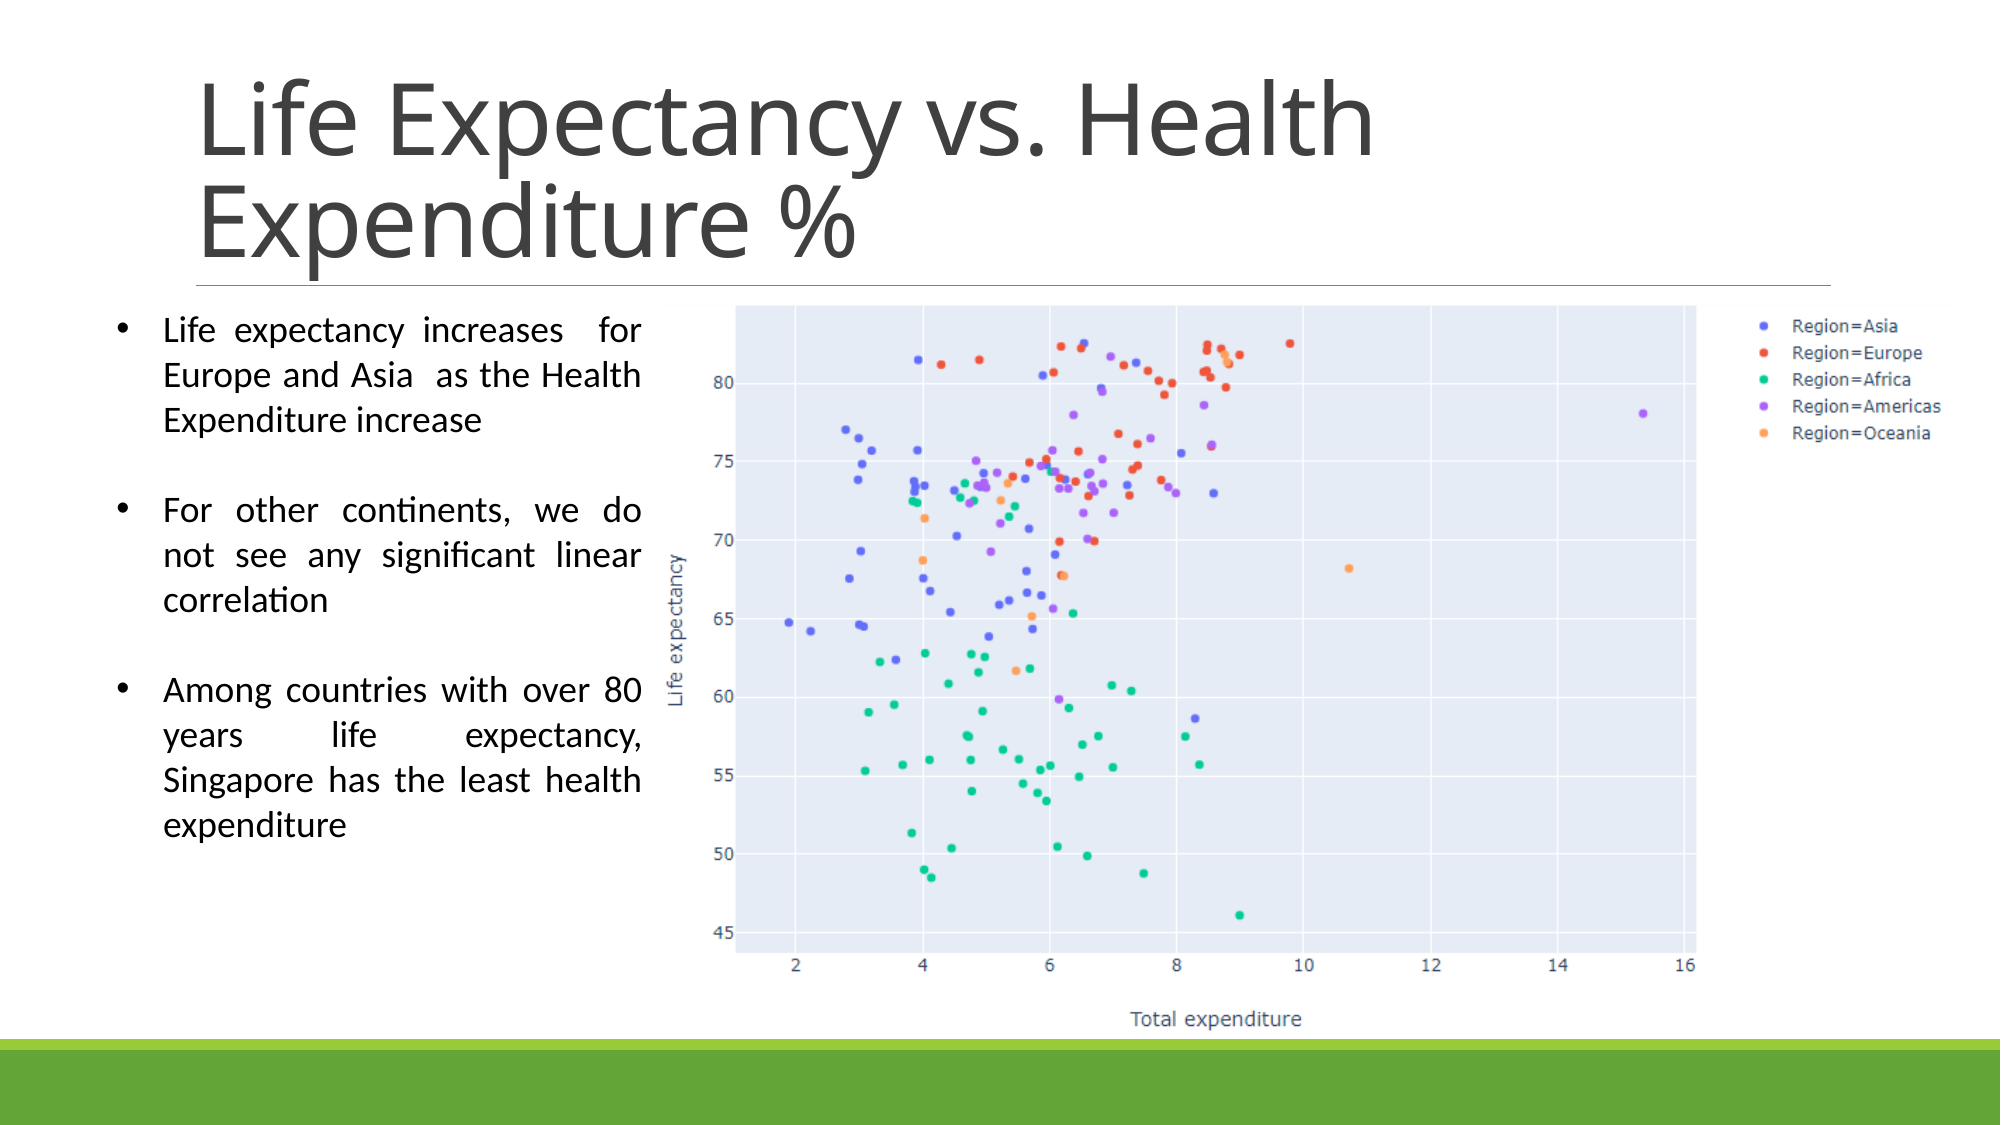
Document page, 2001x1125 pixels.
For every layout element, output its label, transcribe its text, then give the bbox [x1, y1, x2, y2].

picture [663, 302, 1952, 1033]
title Life Expectancy vs. Health Expenditure % [180, 47, 1830, 285]
text_box Life expectancy increases for Europe and Asia as the Health Expenditure increase For other continents, we do not see any significant linear correlation Among countries with over 80 years life expectancy, Singapore has the least health expenditure [101, 297, 658, 1033]
